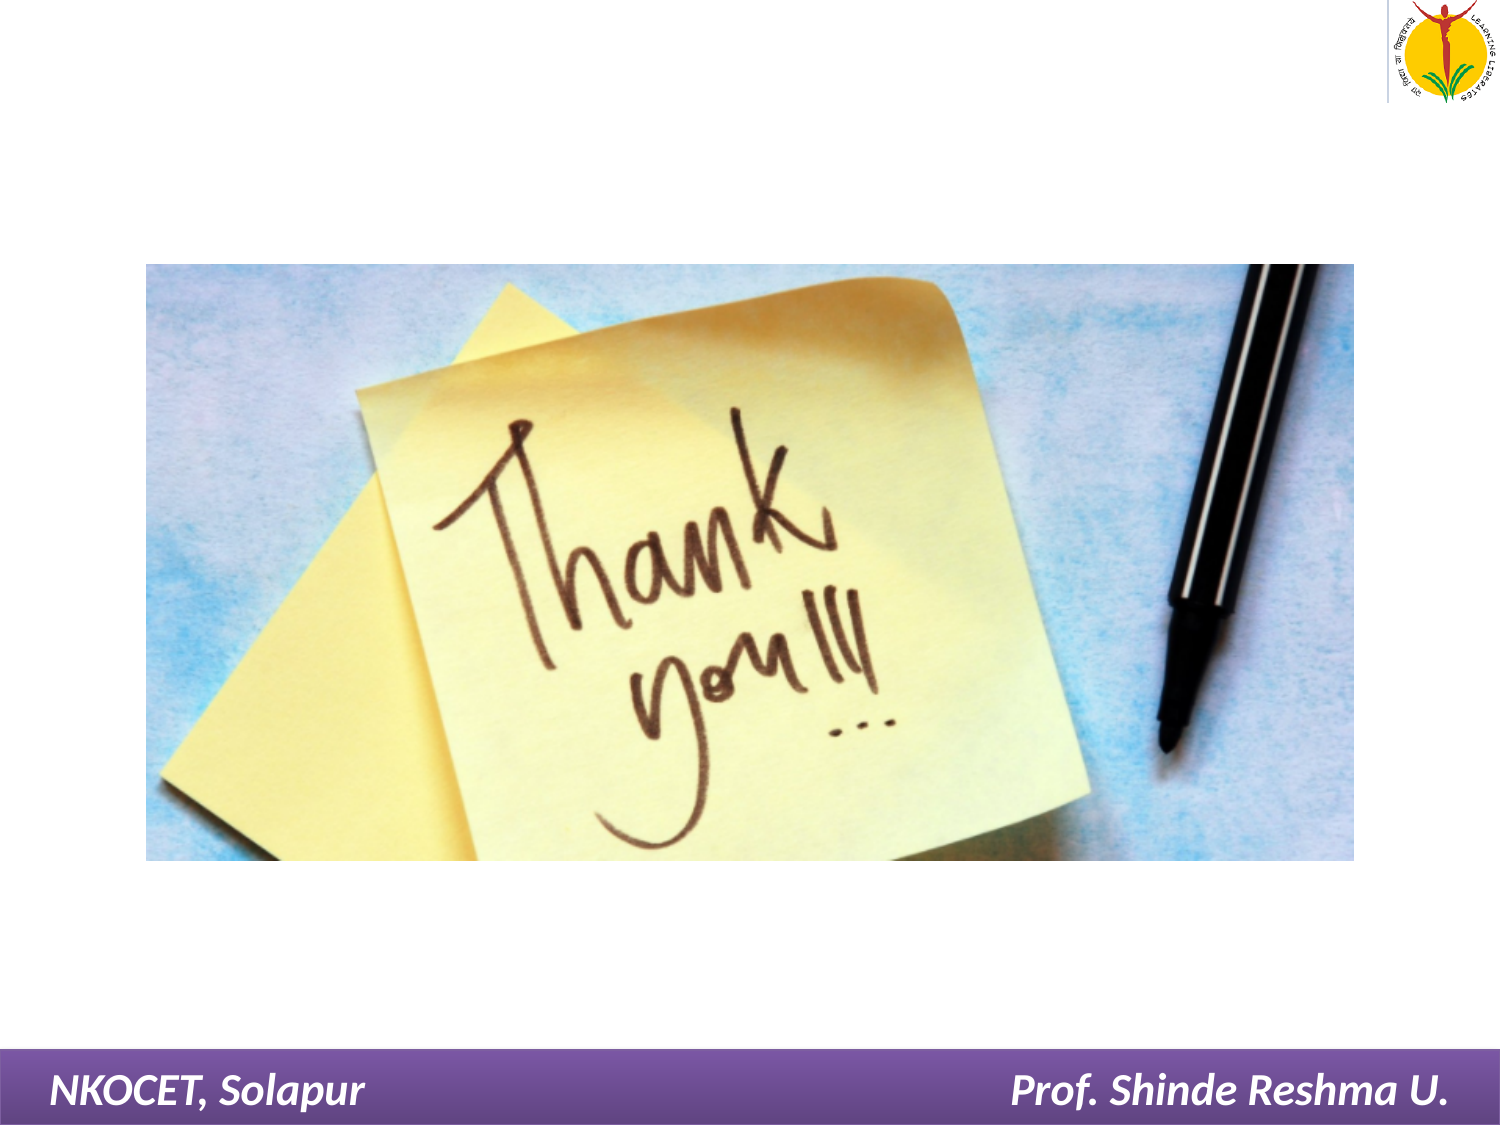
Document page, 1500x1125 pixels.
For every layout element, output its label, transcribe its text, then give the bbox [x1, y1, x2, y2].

picture [1387, 0, 1500, 104]
picture [146, 264, 1354, 861]
text_box NKOCET, Solapur Prof. Shinde Reshma U. [0, 1049, 1500, 1125]
